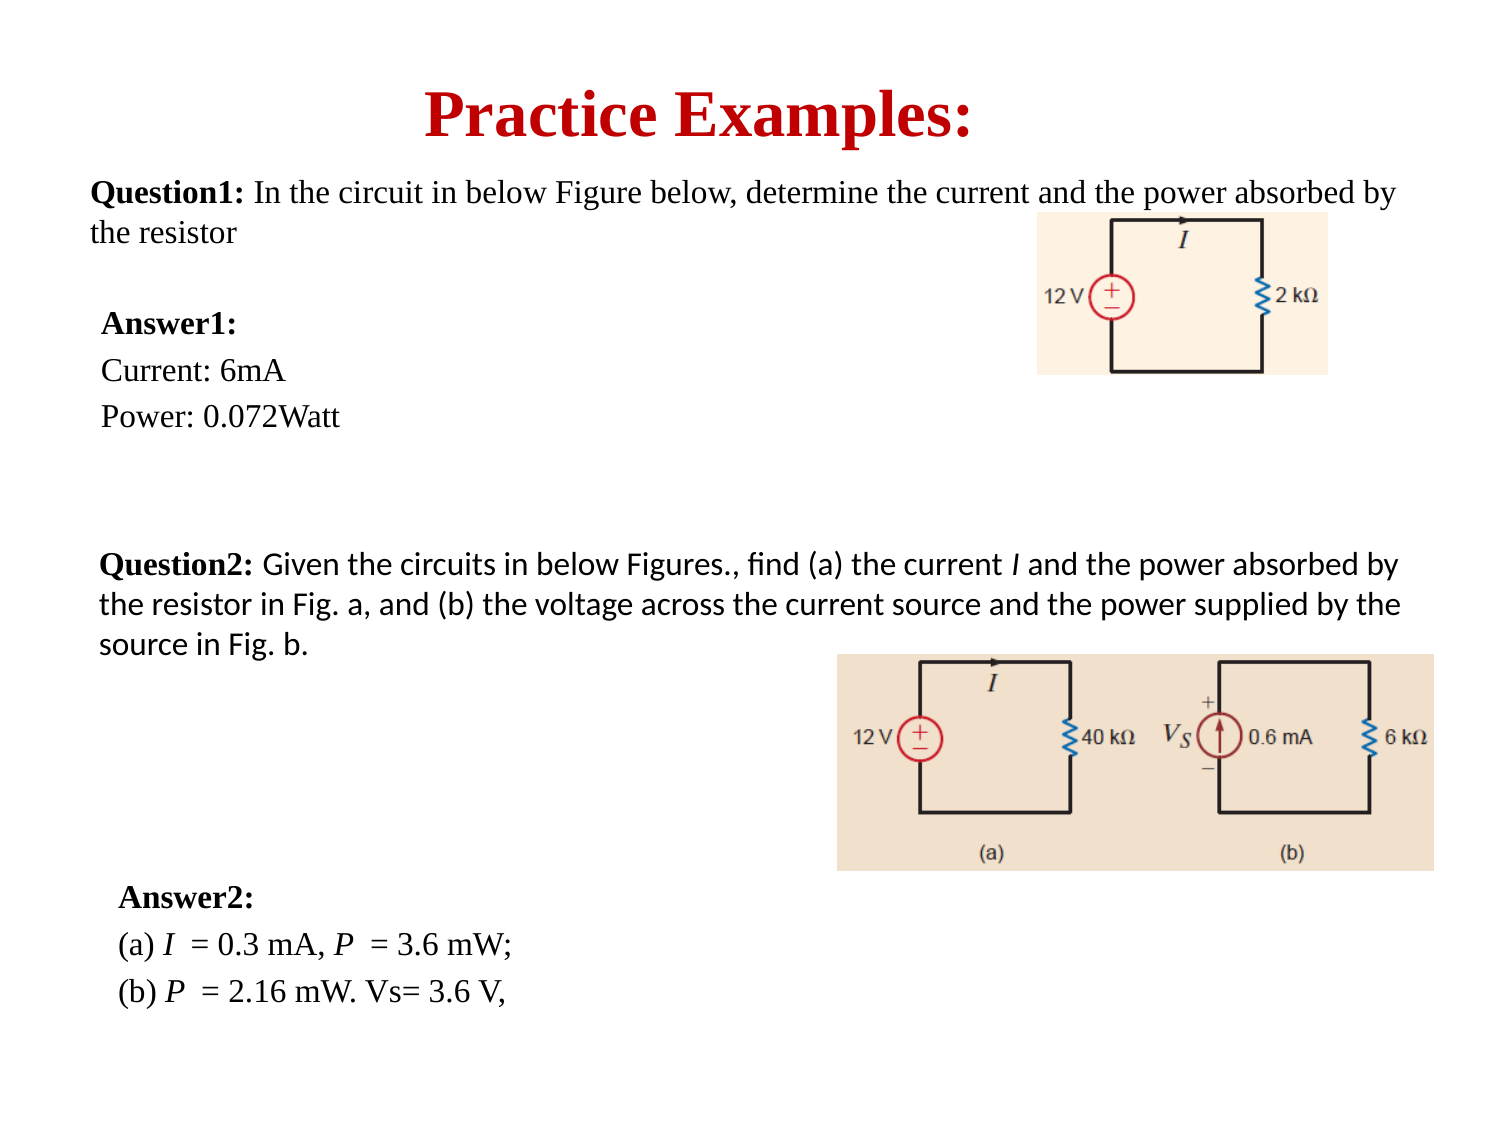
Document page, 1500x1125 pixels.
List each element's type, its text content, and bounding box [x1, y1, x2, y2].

list Question1: In the circuit in below Figure below, determine the current and the power absorbed by the resistor [75, 162, 1425, 816]
text_box Answer2: (a) I = 0.3 mA, P = 3.6 mW; (b) P = 2.16 mW. Vs= 3.6 V, [103, 868, 1454, 1017]
text_box Question2: Given the circuits in below Figures., find (a) the current I and the power absorbed by the resistor in Fig. a, and (b) the voltage across the current source and the power supplied by the source in Fig. b. [83, 534, 1434, 670]
picture [837, 654, 1435, 871]
title Practice Examples: [75, 45, 1325, 162]
picture [1037, 212, 1328, 376]
text_box Answer1: Current: 6mA Power: 0.072Watt [85, 293, 1436, 442]
